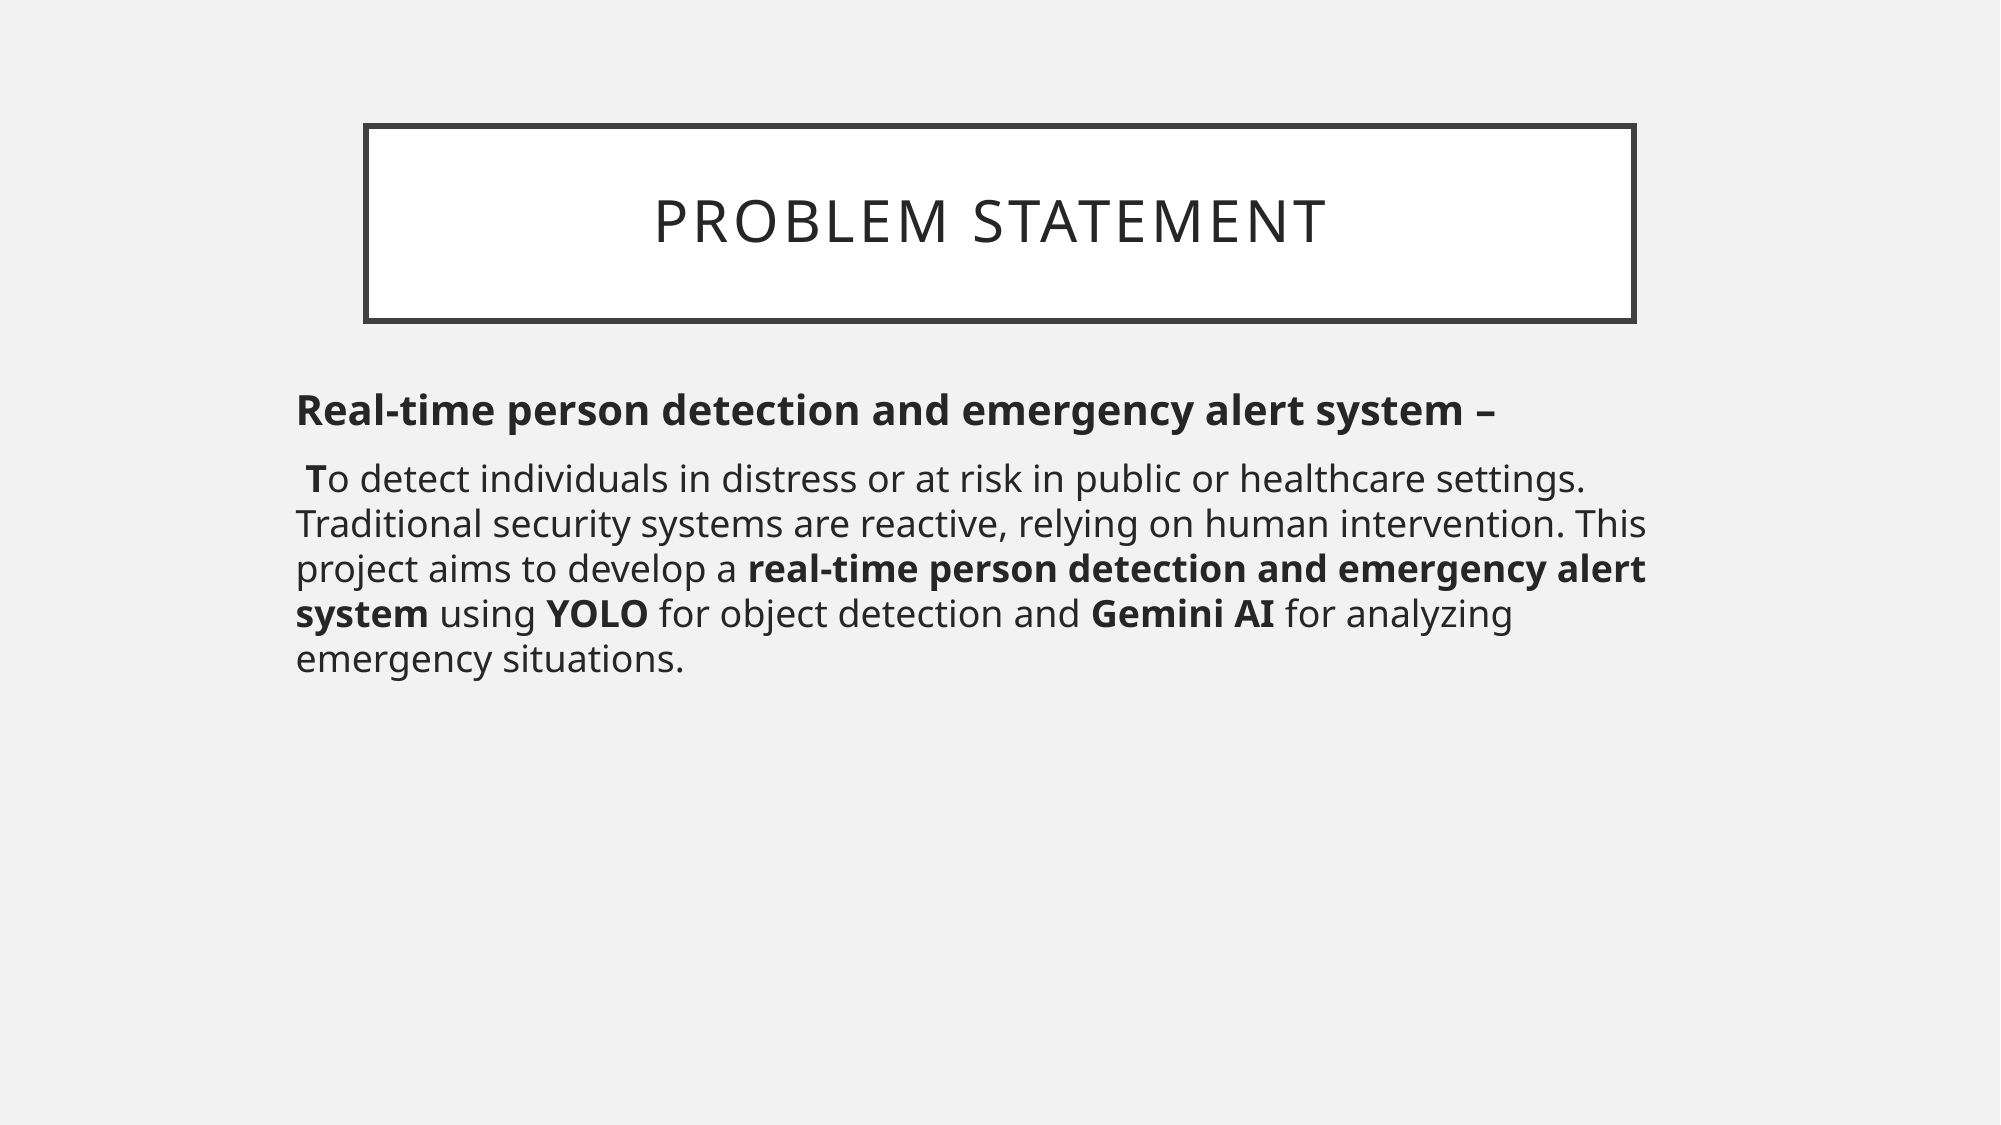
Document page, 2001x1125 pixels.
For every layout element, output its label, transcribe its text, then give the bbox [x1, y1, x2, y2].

list Real-time person detection and emergency alert system – To detect individuals in distress or at risk in public or healthcare settings. Traditional security systems are reactive, relying on human intervention. This project aims to develop a real-time person detection and emergency alert system using YOLO for object detection and Gemini AI for analyzing emergency situations. [280, 376, 1720, 952]
title PROBLEM STATEMENT [363, 123, 1637, 324]
